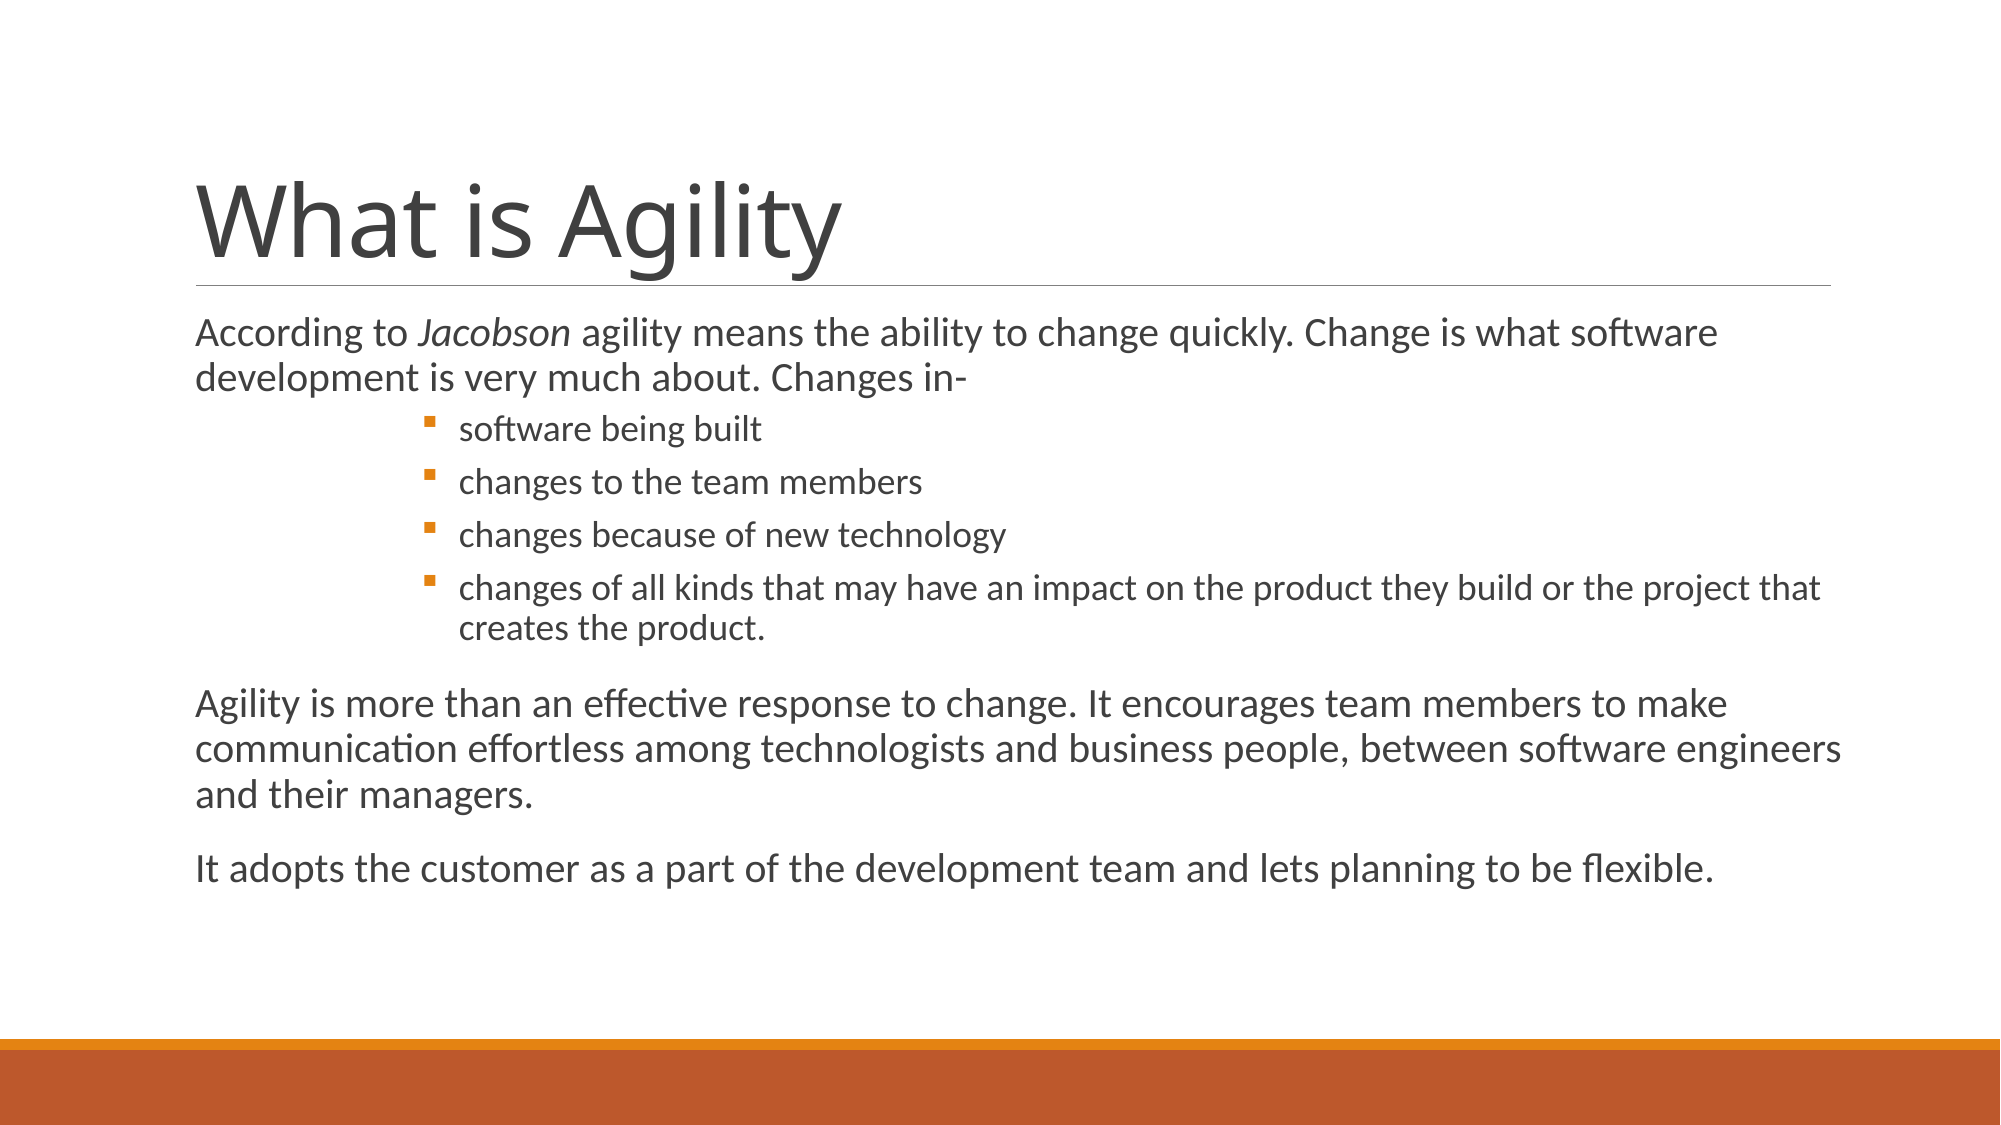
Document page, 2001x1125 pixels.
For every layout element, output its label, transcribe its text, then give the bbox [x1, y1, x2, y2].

title What is Agility [180, 47, 1830, 285]
list According to Jacobson agility means the ability to change quickly. Change is what software development is very much about. Changes in- software being built changes to the team members changes because of new technology changes of all kinds that may have an impact on the product they build or the project that creates the product. Agility is more than an effective response to change. It encourages team members to make communication effortless among technologists and business people, between software engineers and their managers. It adopts the customer as a part of the development team and lets planning to be flexible. [180, 302, 1858, 963]
